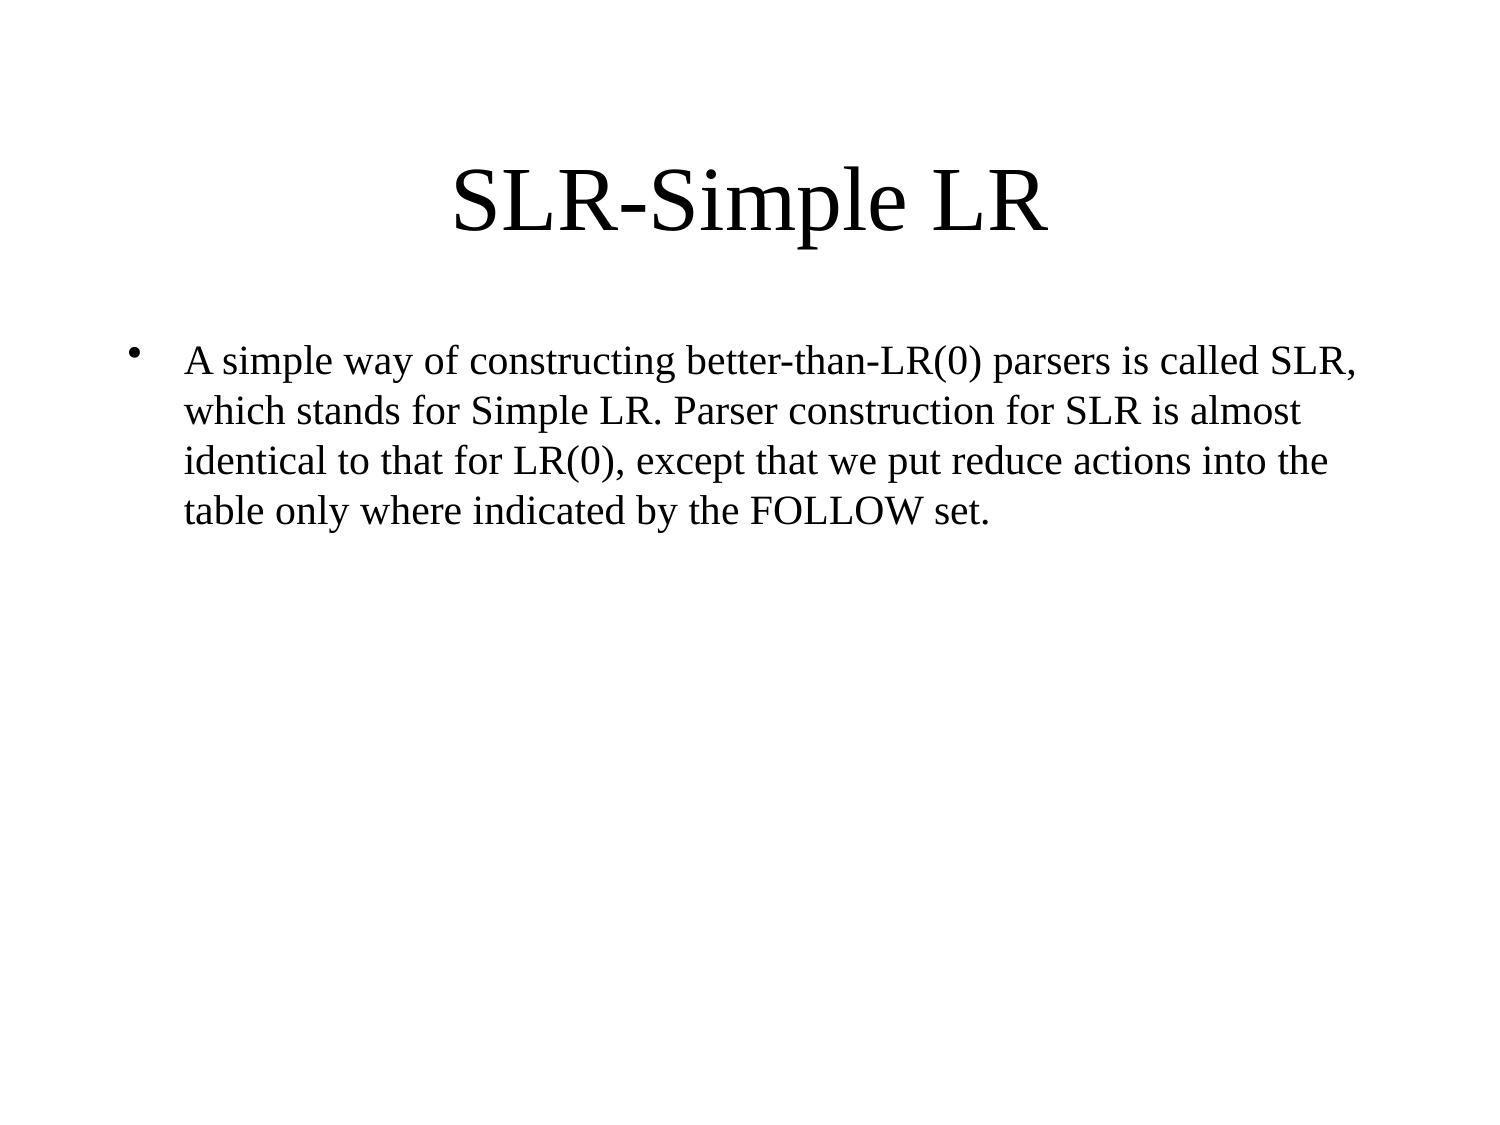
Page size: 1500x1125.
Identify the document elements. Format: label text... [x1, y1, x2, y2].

title SLR-Simple LR [112, 99, 1388, 288]
list A simple way of constructing better-than-LR(0) parsers is called SLR, which stands for Simple LR. Parser construction for SLR is almost identical to that for LR(0), except that we put reduce actions into the table only where indicated by the FOLLOW set. [112, 324, 1388, 563]
